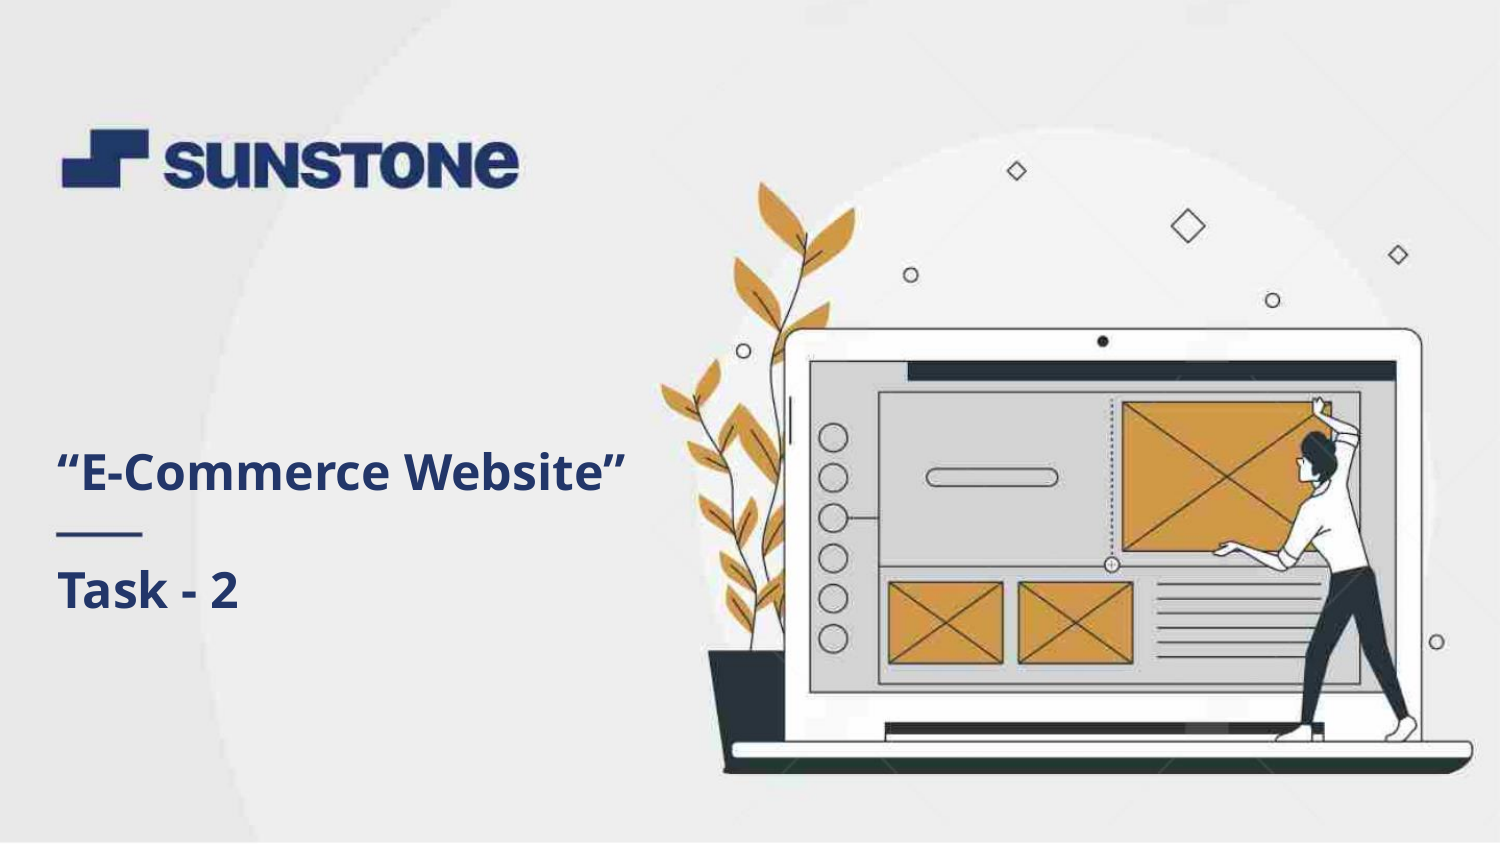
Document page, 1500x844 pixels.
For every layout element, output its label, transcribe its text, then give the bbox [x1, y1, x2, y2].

text_box “E-Commerce Website” Task - 2 [57, 441, 838, 619]
text_box [0, 0, 1500, 844]
